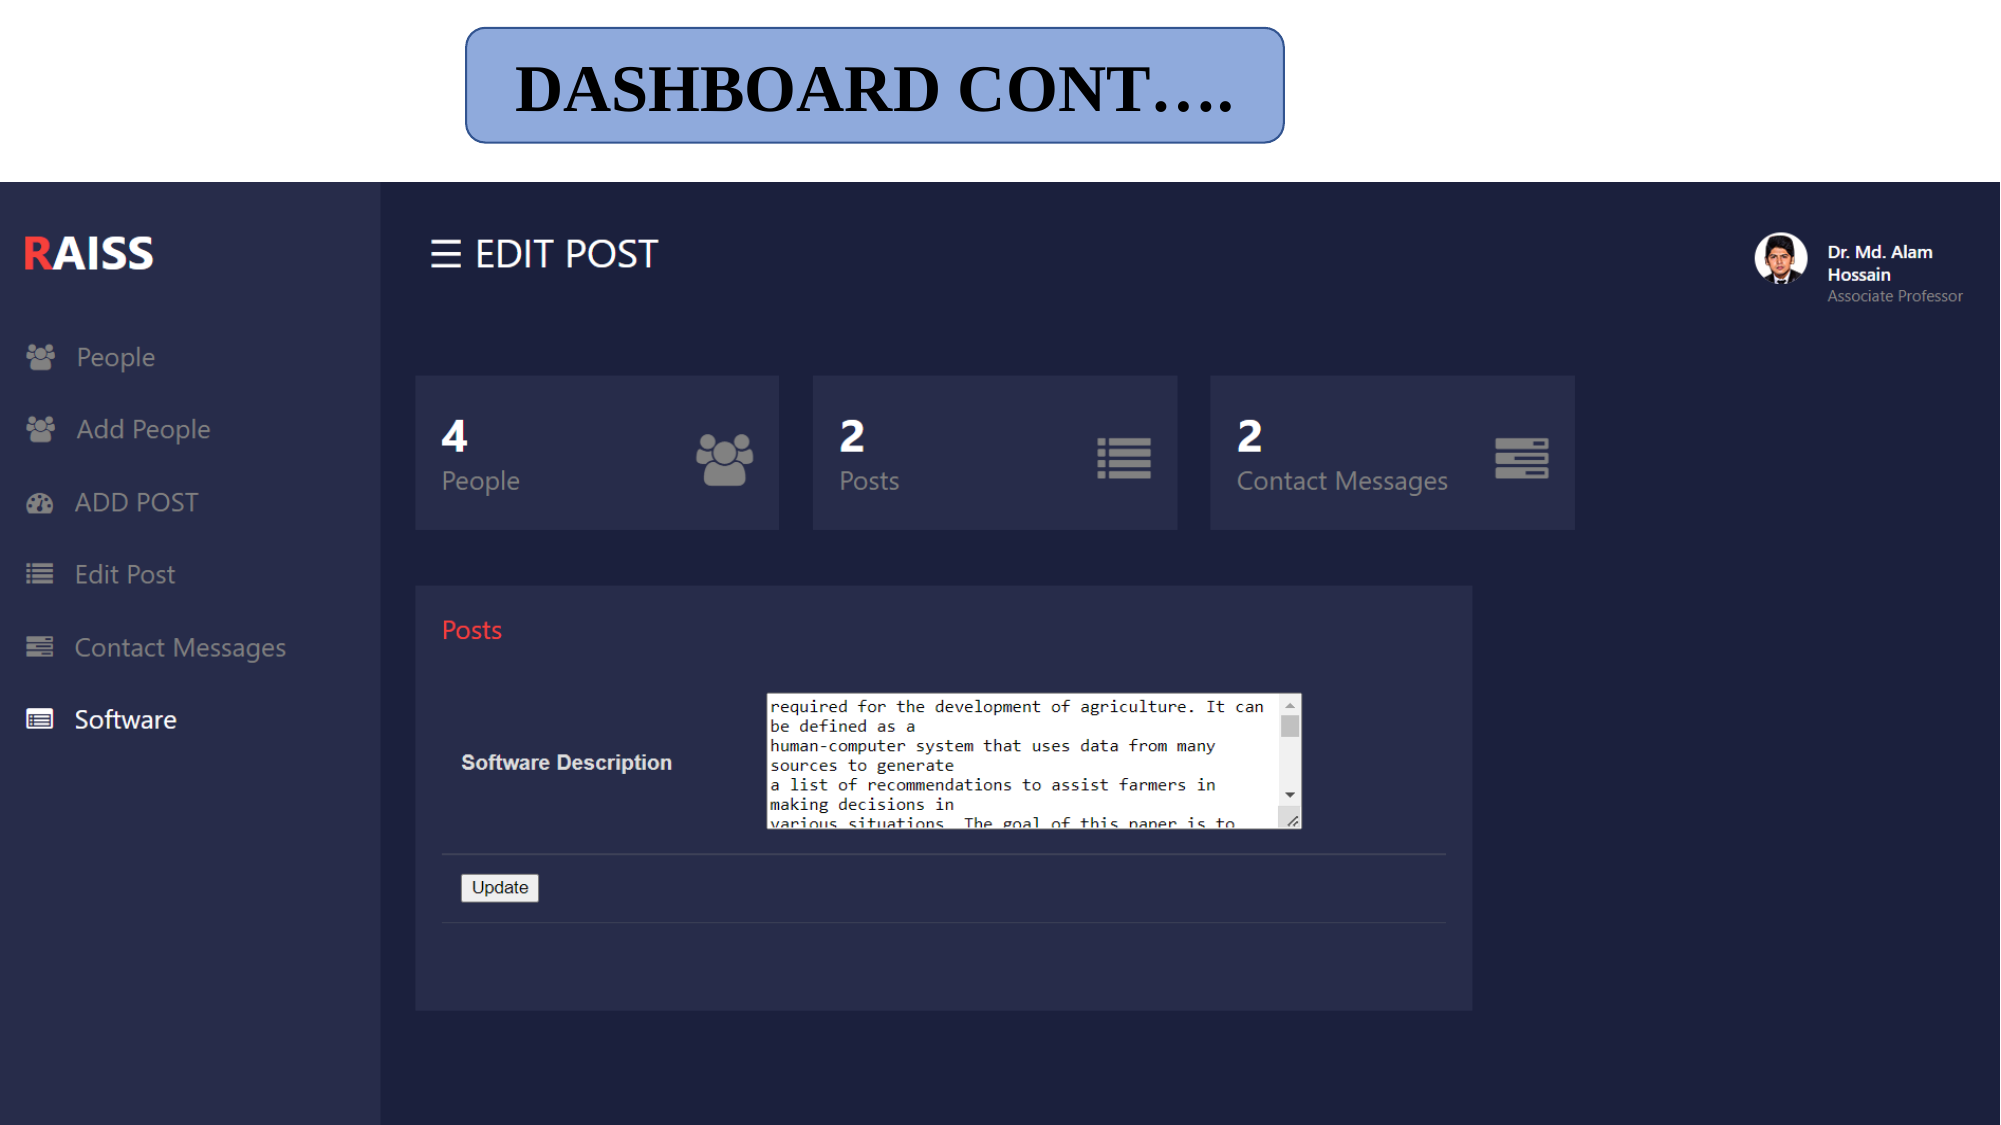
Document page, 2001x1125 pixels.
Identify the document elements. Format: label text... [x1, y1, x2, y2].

text_box DASHBOARD CONT…. [465, 26, 1285, 144]
picture [0, 182, 2000, 1125]
